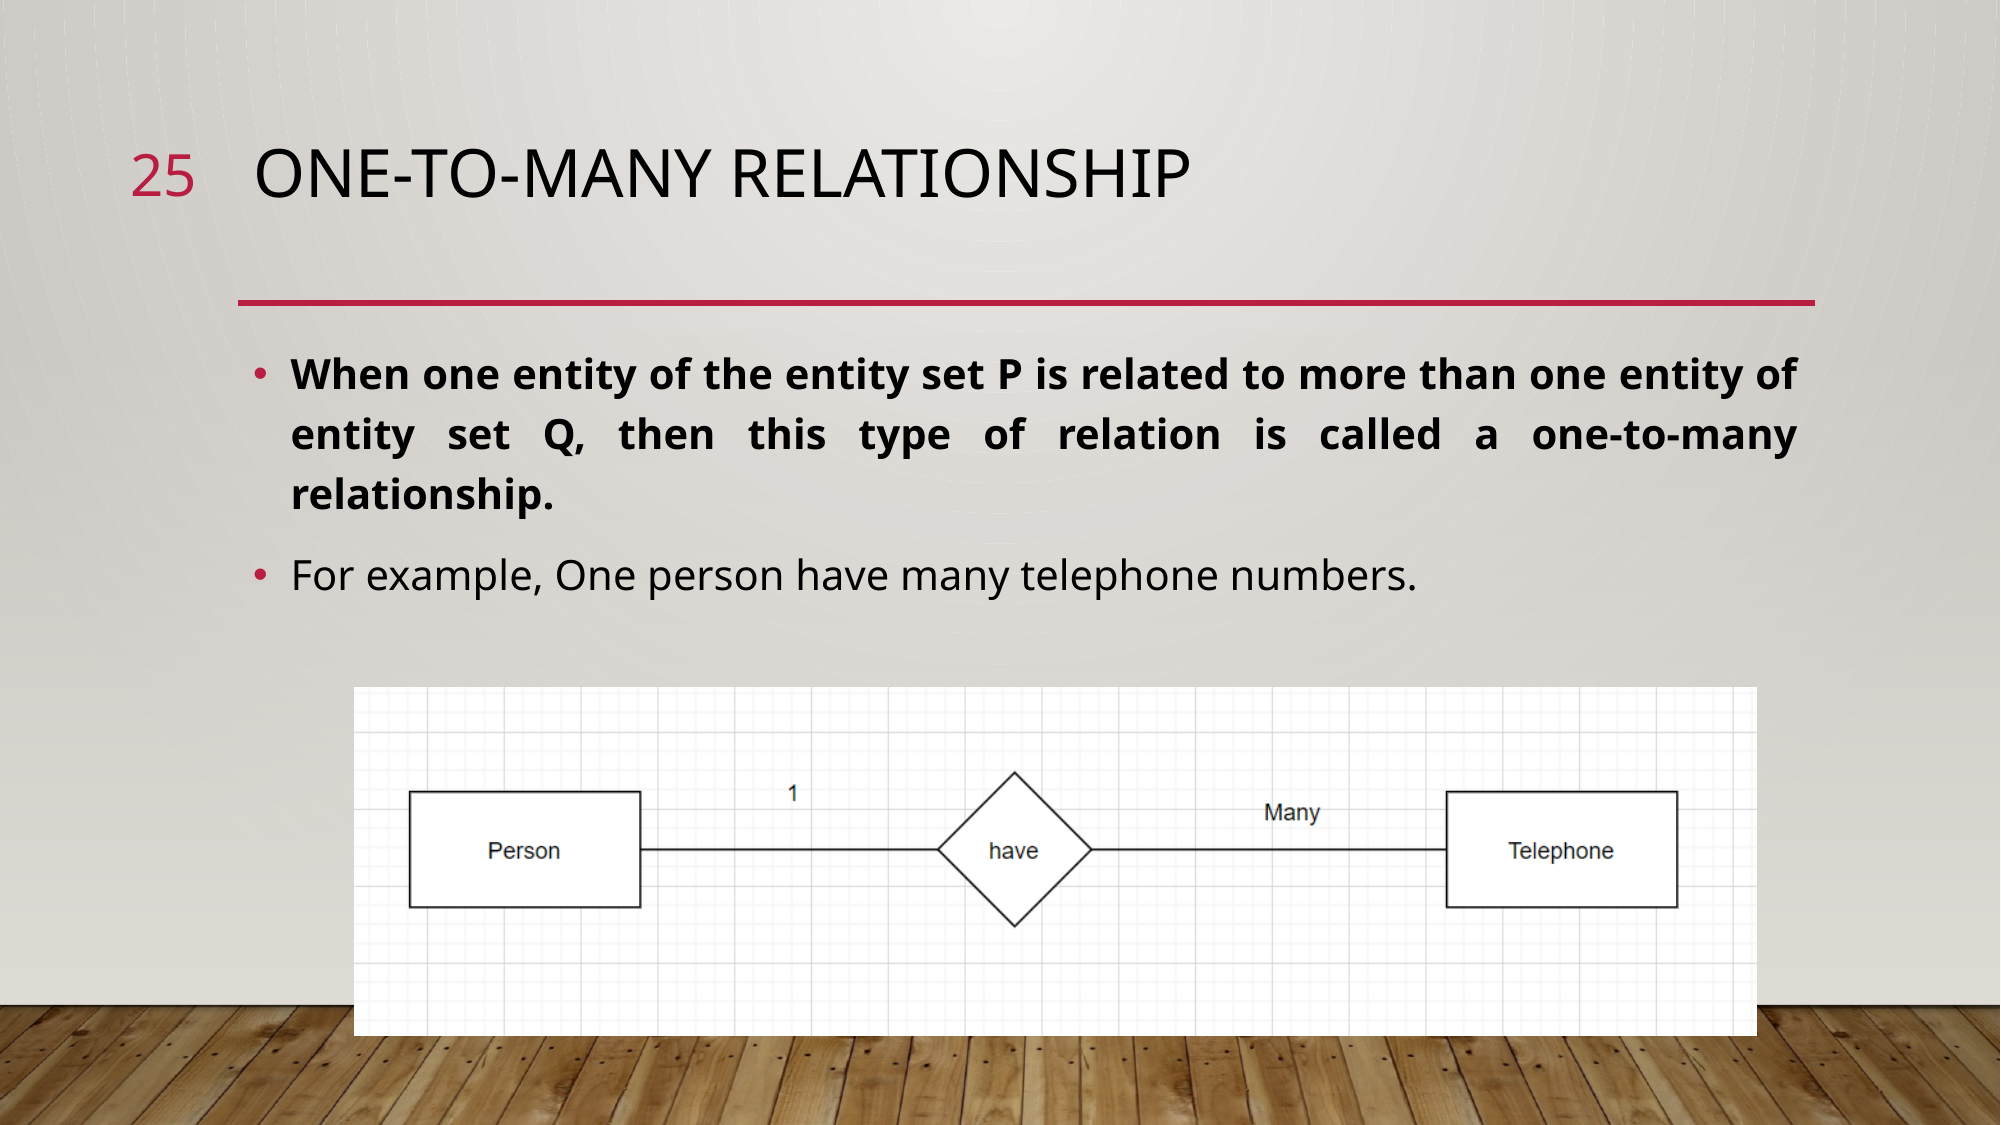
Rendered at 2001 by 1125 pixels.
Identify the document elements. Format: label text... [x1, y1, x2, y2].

slide_number 25 [78, 131, 212, 214]
title One-to-Many Relationship [238, 131, 1814, 305]
list When one entity of the entity set P is related to more than one entity of entity set Q, then this type of relation is called a one-to-many relationship. For example, One person have many telephone numbers. [238, 330, 1814, 897]
picture [0, 687, 2000, 1125]
